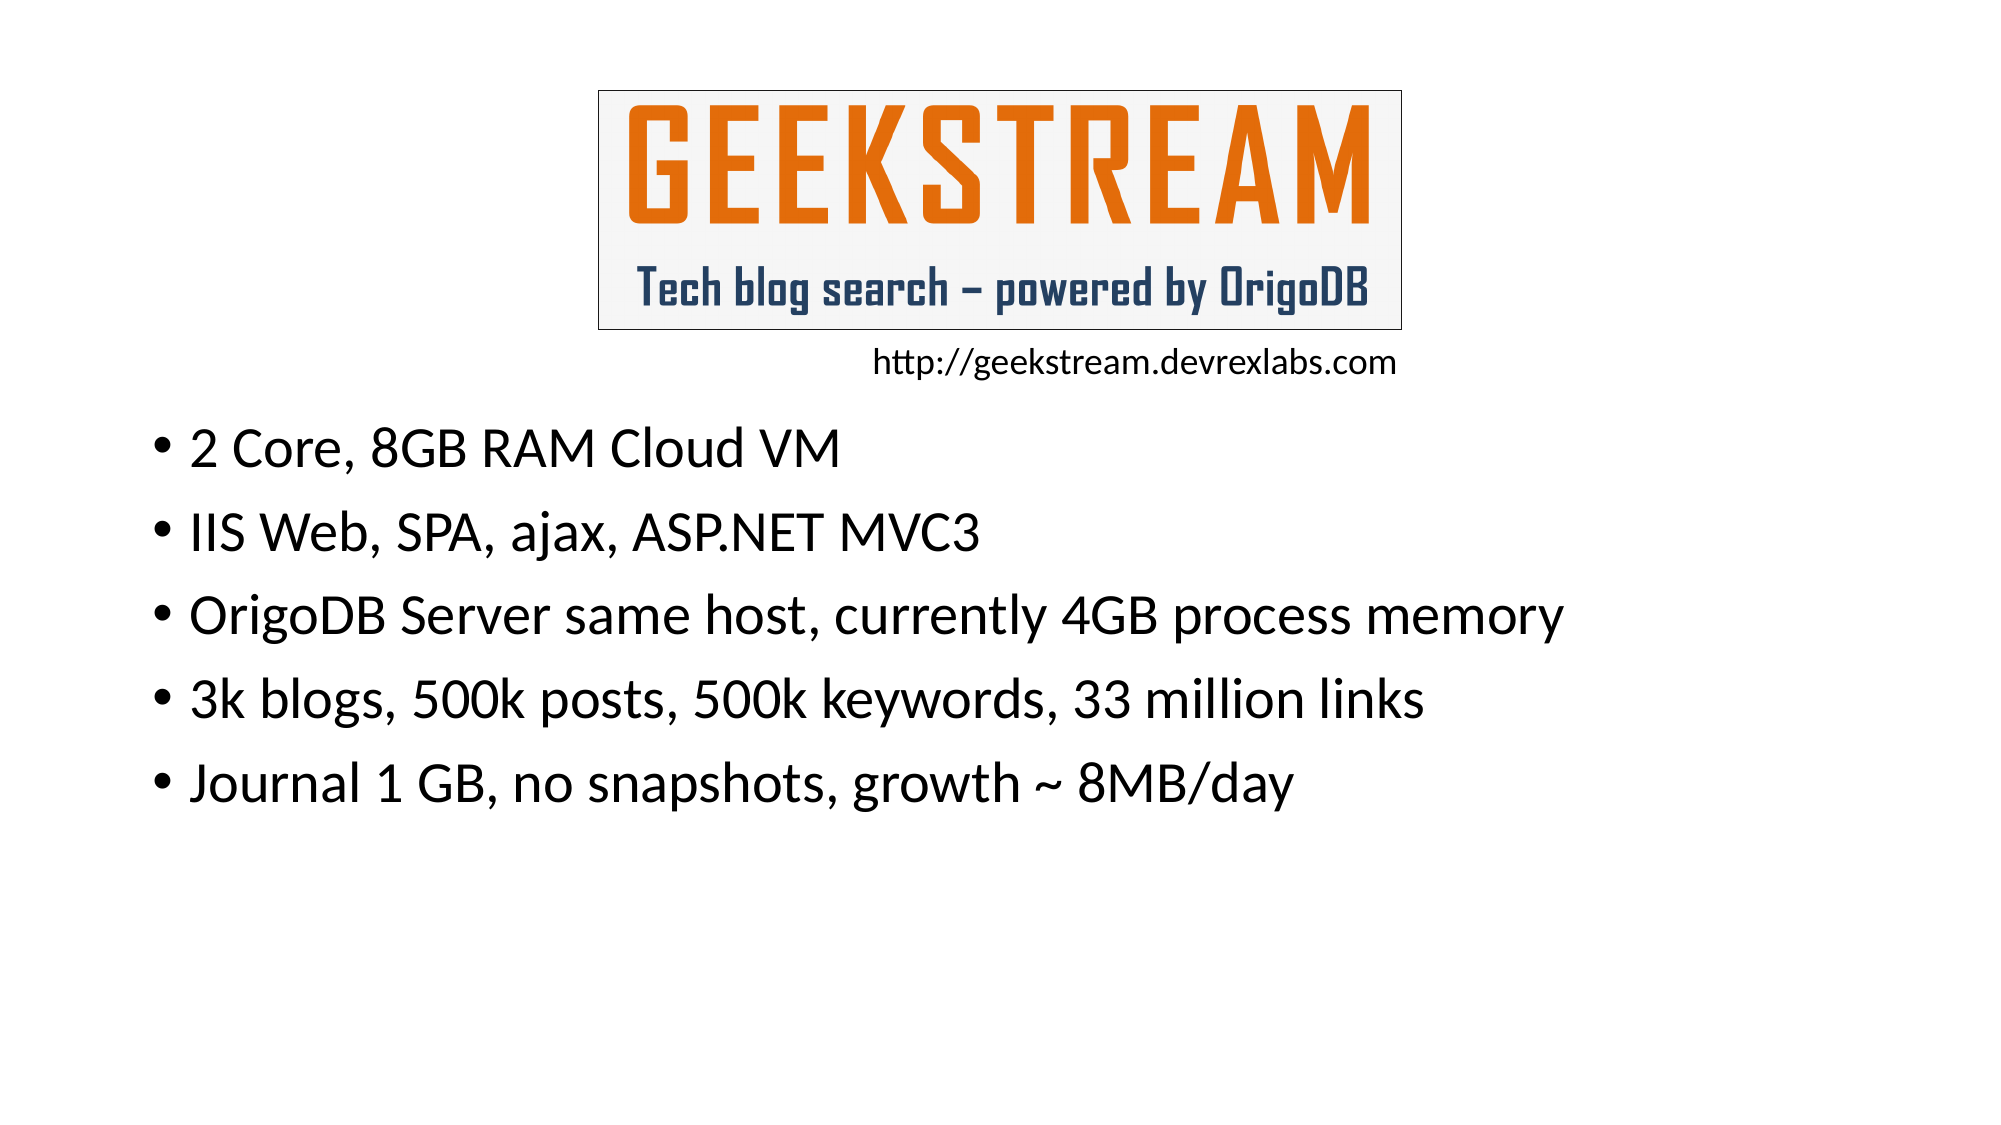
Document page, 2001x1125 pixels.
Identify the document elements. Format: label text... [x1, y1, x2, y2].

picture [598, 90, 1402, 330]
list 2 Core, 8GB RAM Cloud VM IIS Web, SPA, ajax, ASP.NET MVC3 OrigoDB Server same host, currently 4GB process memory 3k blogs, 500k posts, 500k keywords, 33 million links Journal 1 GB, no snapshots, growth ~ 8MB/day [137, 409, 1863, 1124]
text_box http://geekstream.devrexlabs.com [857, 329, 1413, 389]
